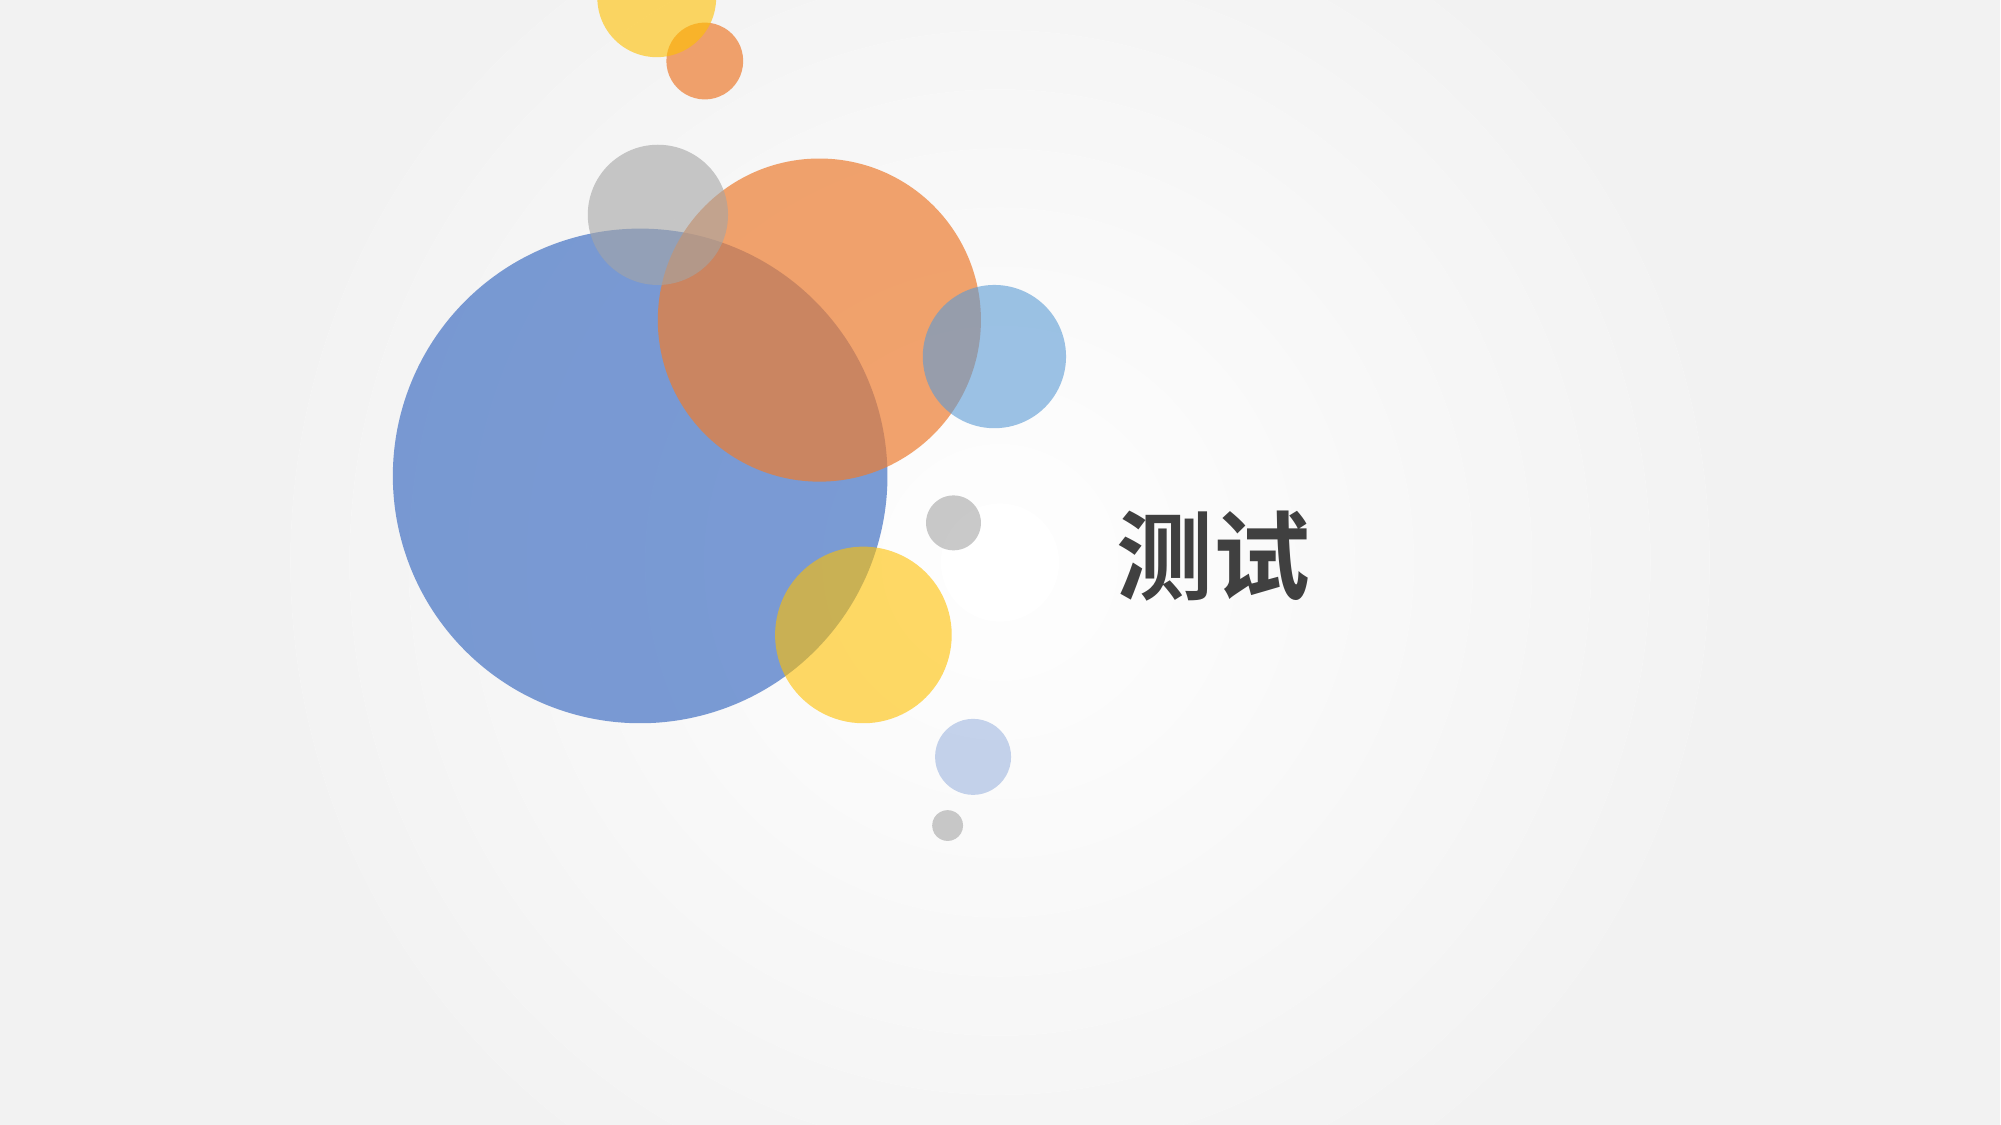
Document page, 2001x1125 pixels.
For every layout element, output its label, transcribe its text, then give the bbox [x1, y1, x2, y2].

list 测试 [1101, 501, 1948, 622]
